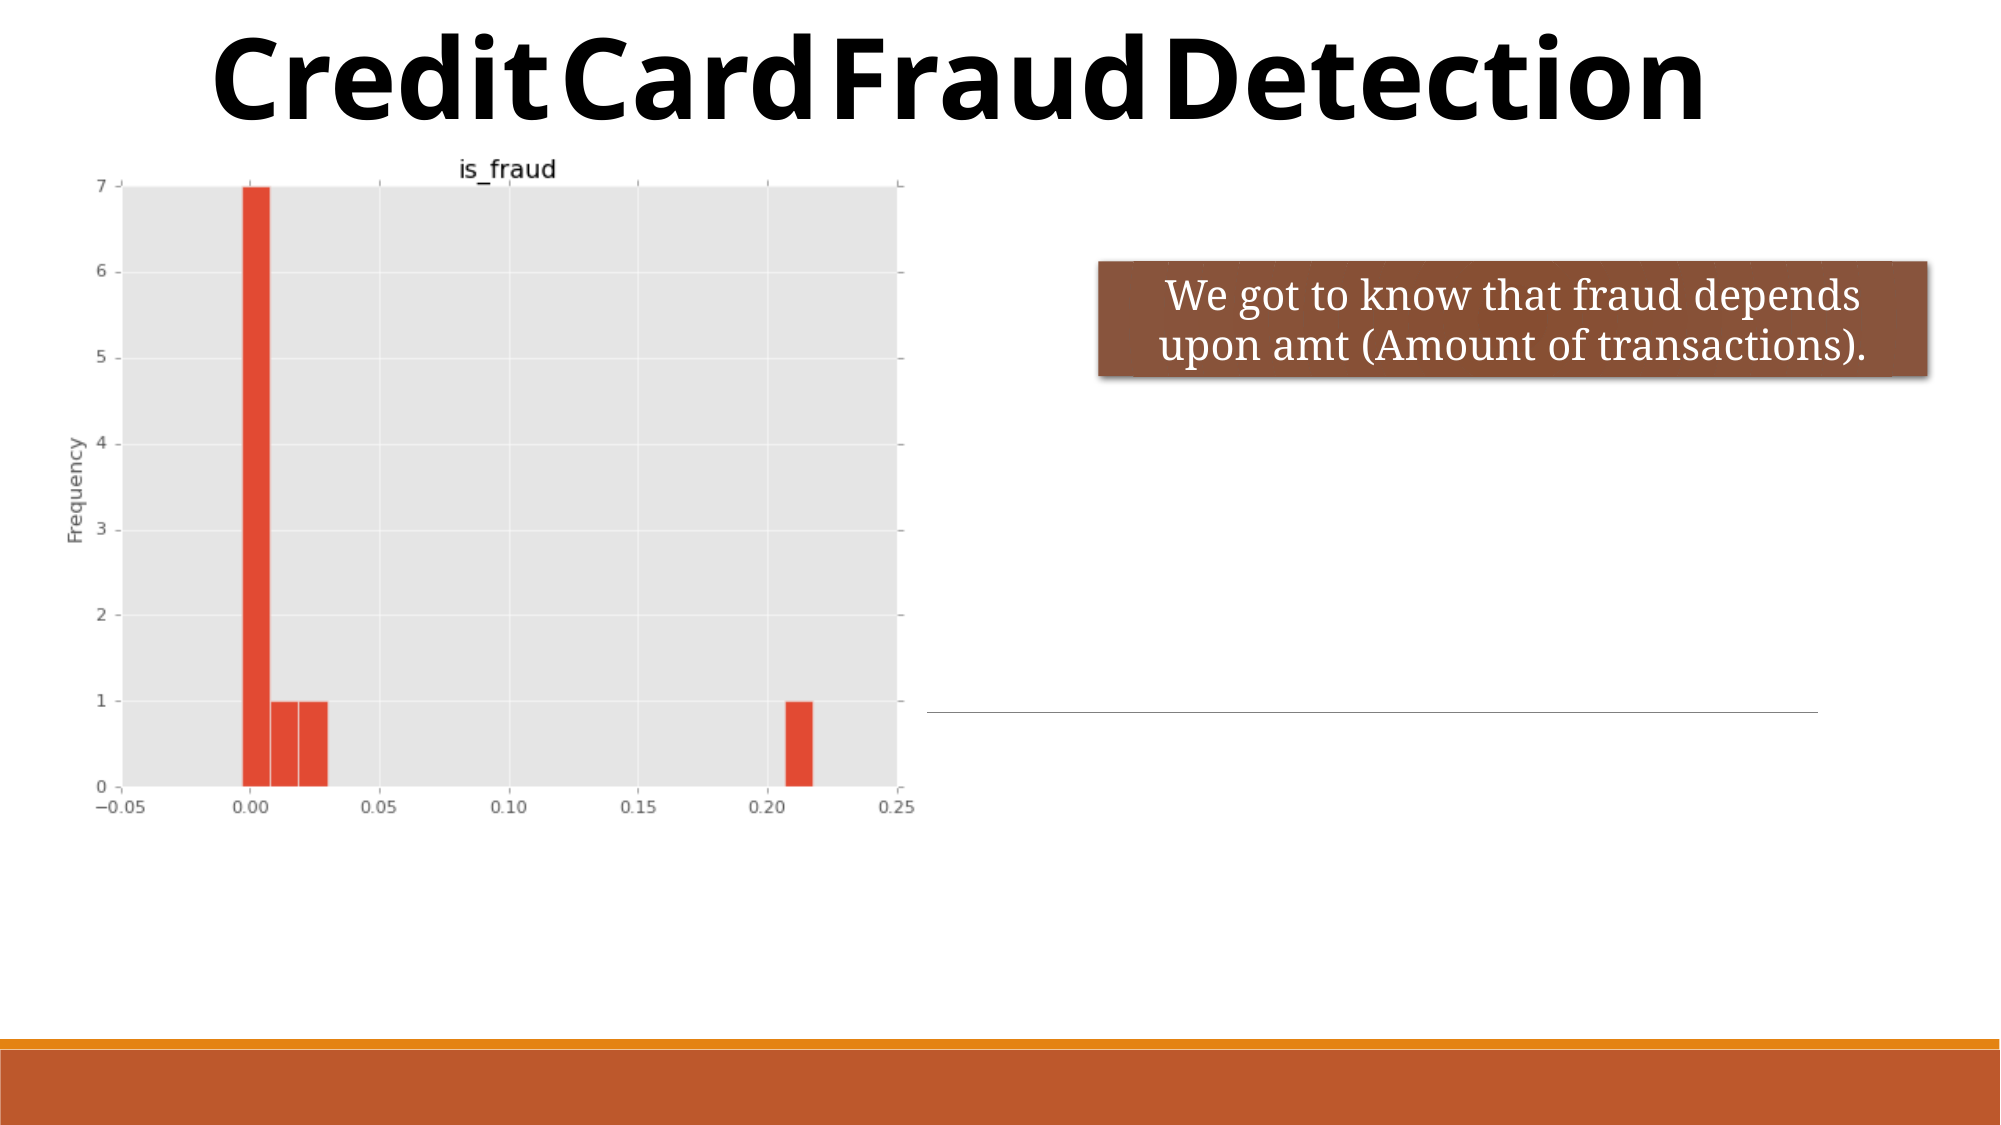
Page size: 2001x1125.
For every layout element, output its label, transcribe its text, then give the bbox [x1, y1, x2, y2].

text_box Credit Card Fraud Detection [172, 0, 1747, 150]
text_box We got to know that fraud depends upon amt (Amount of transactions). [1098, 261, 1928, 377]
picture [53, 147, 927, 830]
